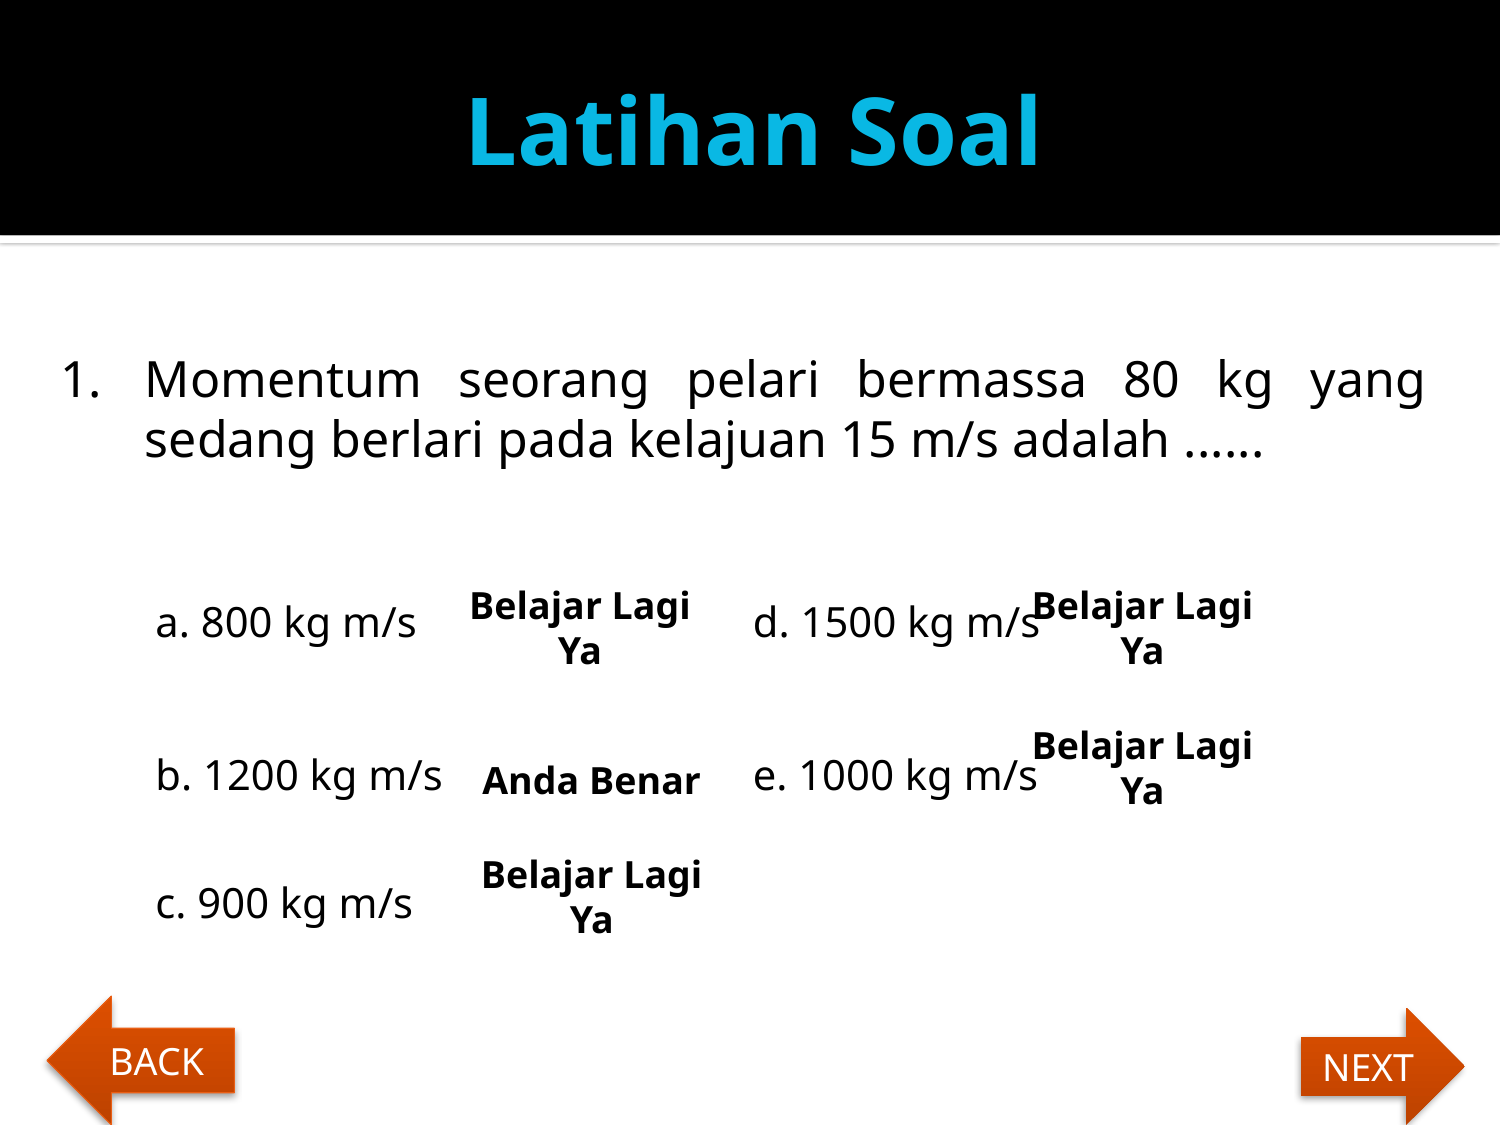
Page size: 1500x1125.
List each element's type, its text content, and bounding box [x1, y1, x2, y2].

text_box NEXT [1300, 1007, 1465, 1125]
text_box c. 900 kg m/s [137, 863, 613, 941]
text_box b. 1200 kg m/s [137, 734, 613, 813]
text_box e. 1000 kg m/s [734, 734, 1211, 813]
title Latihan Soal [75, 25, 1425, 231]
text_box a. 800 kg m/s [137, 582, 613, 660]
text_box Anda Benar [441, 746, 742, 812]
text_box Belajar Lagi Ya [992, 734, 1293, 801]
text_box d. 1500 kg m/s [734, 582, 1211, 660]
text_box Belajar Lagi Ya [430, 594, 730, 660]
text_box 1. Momentum seorang pelari bermassa 80 kg yang sedang berlari pada kelajuan 15 m/s adalah ...... [35, 339, 1442, 955]
text_box BACK [46, 995, 235, 1125]
text_box Belajar Lagi Ya [992, 594, 1293, 660]
text_box Belajar Lagi Ya [441, 863, 742, 930]
